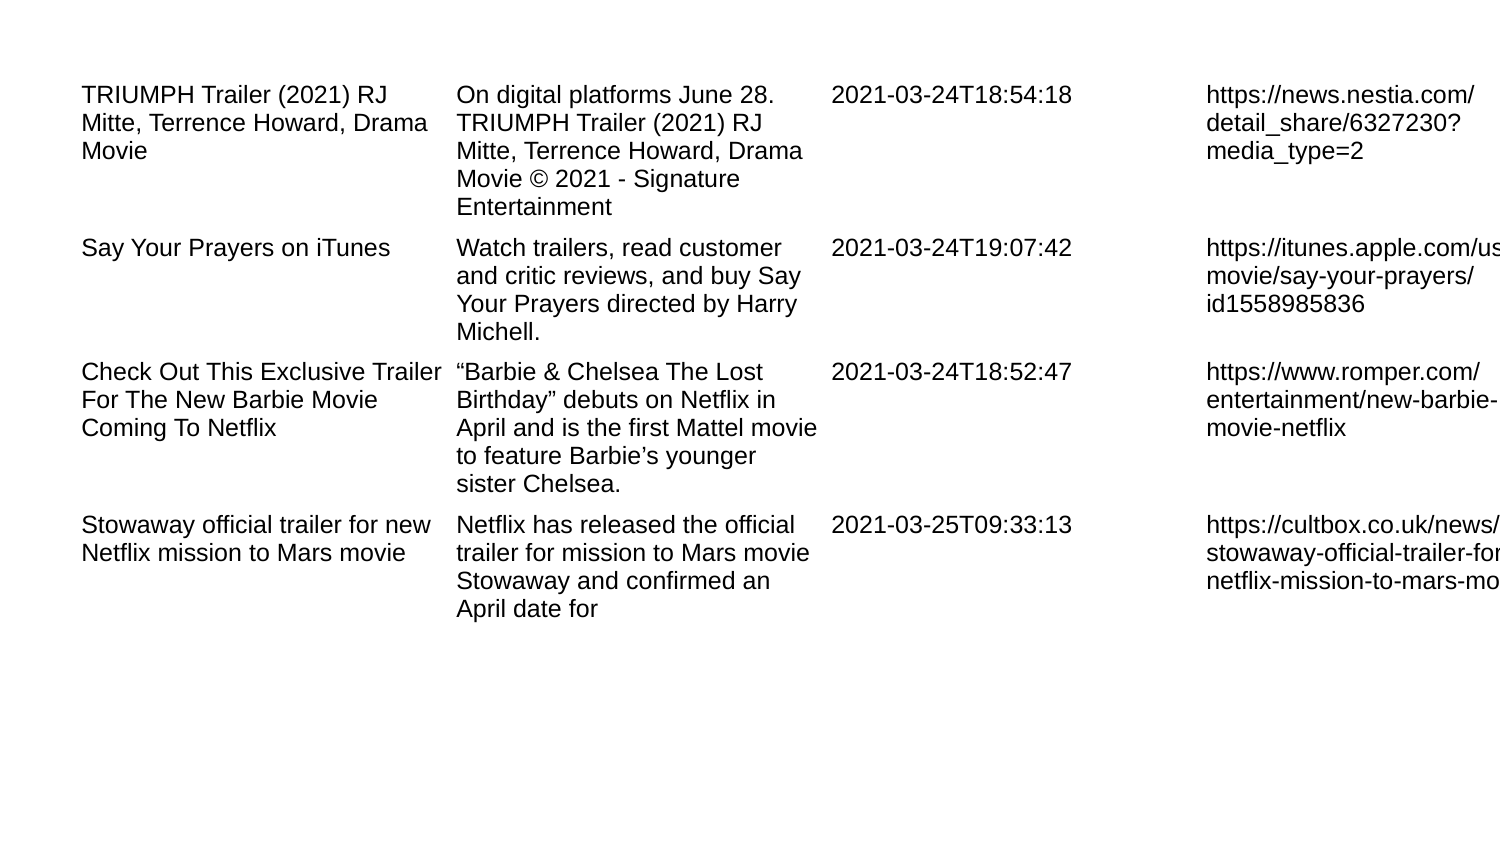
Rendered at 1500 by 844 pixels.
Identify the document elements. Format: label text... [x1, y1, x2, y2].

table_cell https://cultbox.co.uk/news/stowaway-official-trailer-for-new-netflix-mission-to-mars-movie [1200, 504, 1500, 629]
table_cell https://www.romper.com/entertainment/new-barbie-movie-netflix [1200, 352, 1500, 504]
table_cell https://itunes.apple.com/us/movie/say-your-prayers/id1558985836 [1200, 227, 1500, 352]
table_header https://news.nestia.com/detail_share/6327230?media_type=2 [1200, 75, 1500, 227]
table_cell Check Out This Exclusive Trailer For The New Barbie Movie Coming To Netflix [75, 352, 450, 504]
table_cell 2021-03-24T18:52:47 [825, 352, 1200, 504]
table_header 2021-03-24T18:54:18 [825, 75, 1200, 227]
table_cell 2021-03-25T09:33:13 [825, 504, 1200, 629]
table_header On digital platforms June 28. TRIUMPH Trailer (2021) RJ Mitte, Terrence Howard, Drama Movie © 2021 - Signature Entertainment [450, 75, 825, 227]
table_cell ‎Say Your Prayers on iTunes [75, 227, 450, 352]
table_cell Stowaway official trailer for new Netflix mission to Mars movie [75, 504, 450, 629]
table_cell Netflix has released the official trailer for mission to Mars movie Stowaway and confirmed an April date for [450, 504, 825, 629]
table_cell 2021-03-24T19:07:42 [825, 227, 1200, 352]
table_header TRIUMPH Trailer (2021) RJ Mitte, Terrence Howard, Drama Movie [75, 75, 450, 227]
table_cell Watch trailers, read customer and critic reviews, and buy Say Your Prayers directed by Harry Michell. [450, 227, 825, 352]
table_cell “Barbie & Chelsea The Lost Birthday” debuts on Netflix in April and is the first Mattel movie to feature Barbie’s younger sister Chelsea. [450, 352, 825, 504]
